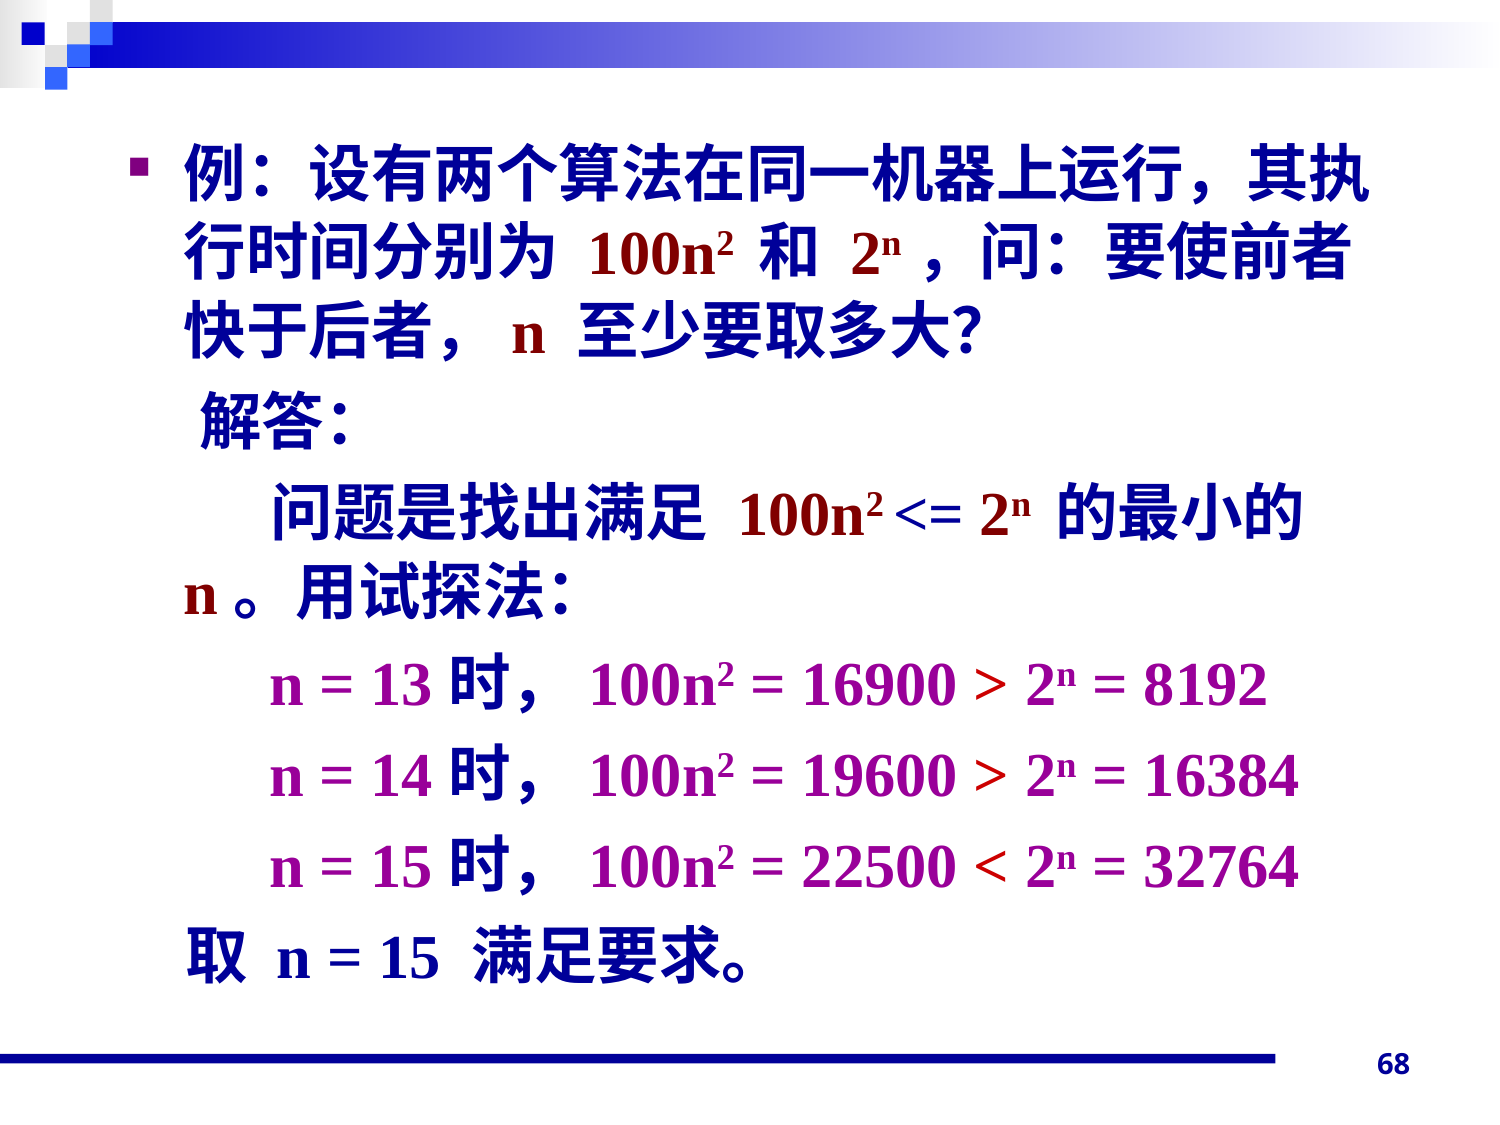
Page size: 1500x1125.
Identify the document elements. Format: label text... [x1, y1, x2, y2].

text_box 例：设有两个算法在同一机器上运行，其执行时间分别为 100n2 和 2n，问：要使前者快于后者，n 至少要取多大？ 解答： 问题是找出满足 100n2 <= 2n 的最小的n。用试探法： n = 13时，100n2 = 16900 > 2n = 8192 n = 14时，100n2 = 19600 > 2n = 16384 n = 15时，100n2 = 22500 < 2n = 32764 取 n = 15 满足要求。 [112, 122, 1406, 1035]
slide_number 68 [1074, 1017, 1425, 1093]
